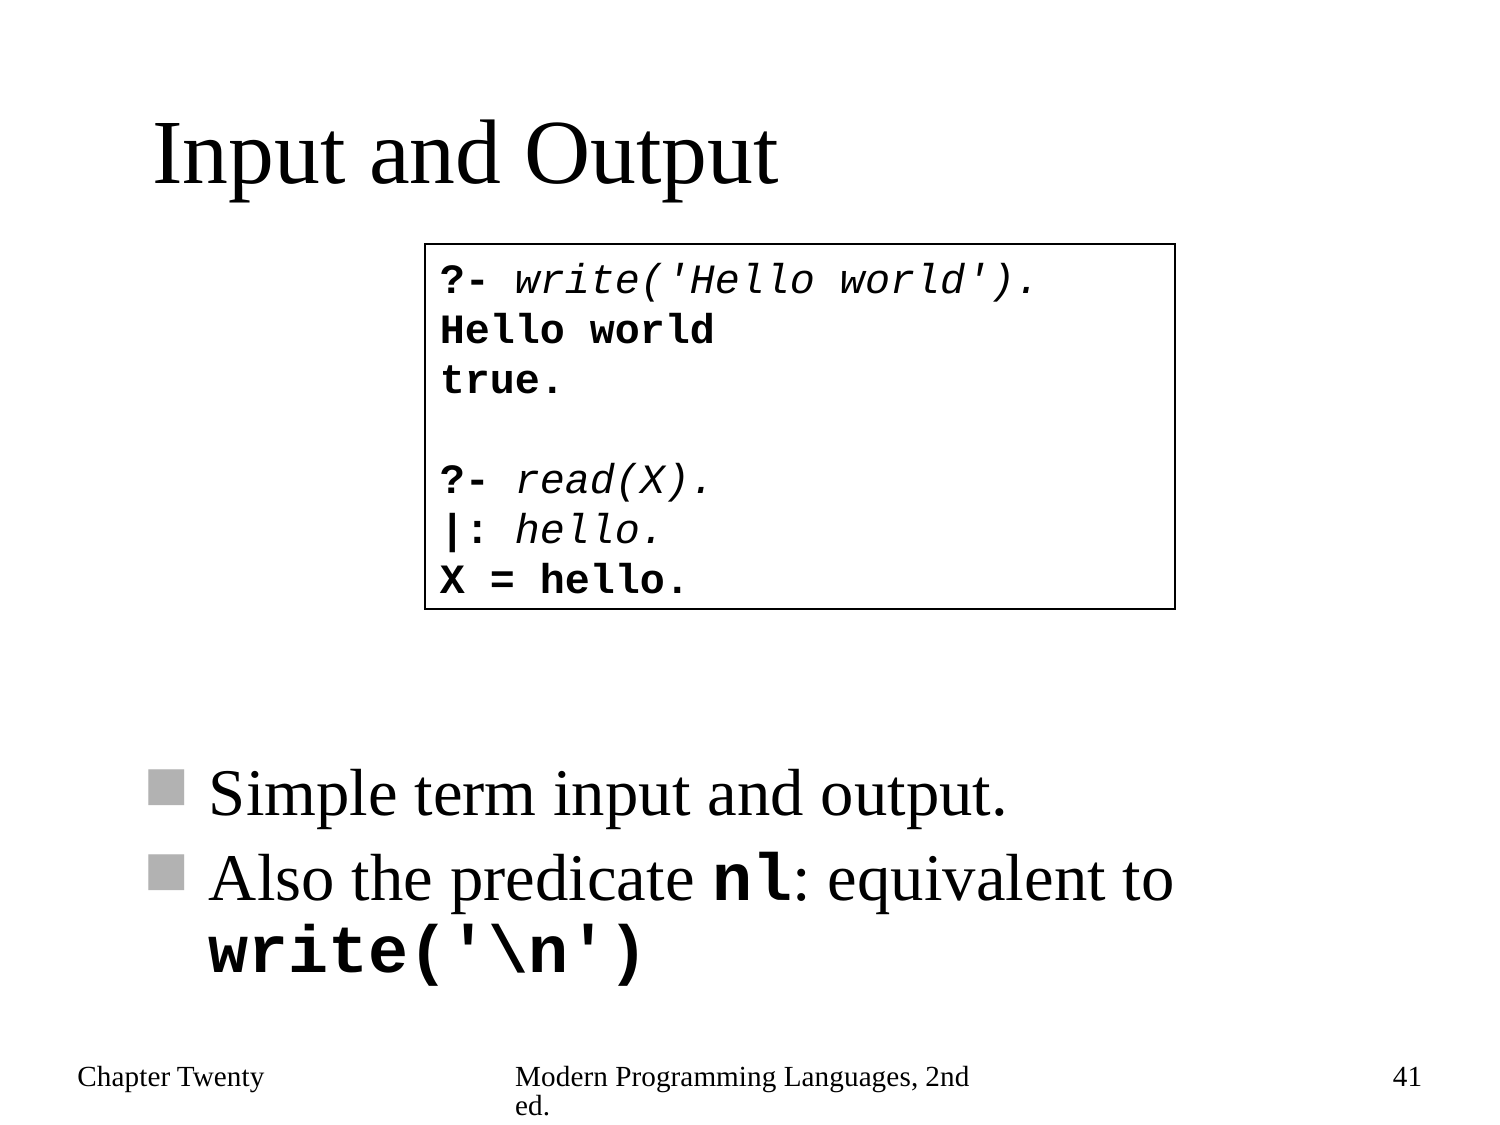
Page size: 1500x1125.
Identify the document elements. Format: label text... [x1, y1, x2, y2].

list Simple term input and output. Also the predicate nl: equivalent to write('\n') [137, 749, 1413, 1013]
title Input and Output [137, 56, 1413, 238]
slide_number 41 [1124, 1036, 1438, 1113]
slide_number Chapter Twenty [62, 1036, 401, 1113]
footer Modern Programming Languages, 2nd ed. [499, 1036, 1001, 1113]
text_box ?- write('Hello world'). Hello world true. ?- read(X). |: hello. X = hello. [424, 243, 1175, 609]
